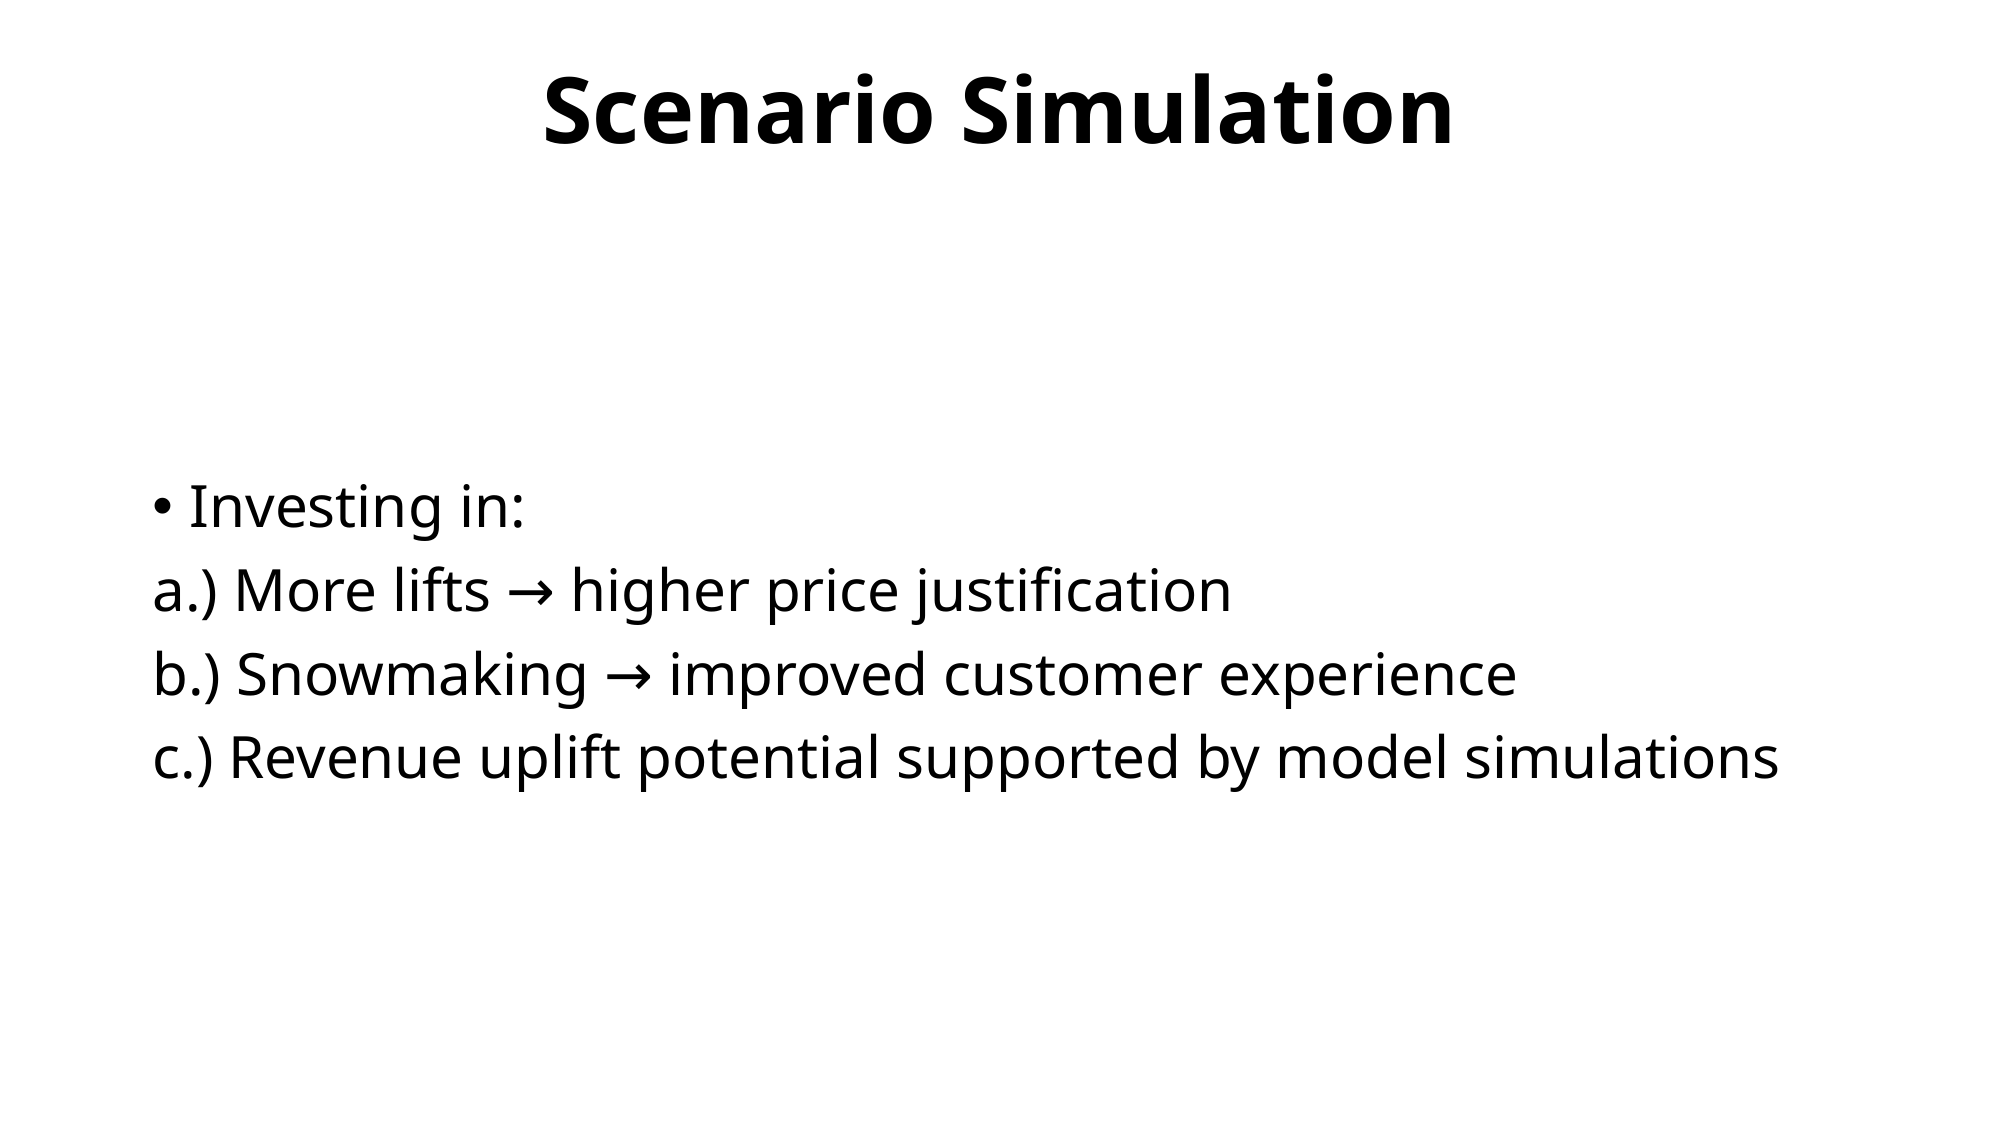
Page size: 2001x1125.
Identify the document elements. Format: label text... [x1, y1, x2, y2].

title Scenario Simulation [137, 59, 1863, 278]
list Investing in: a.) More lifts → higher price justification b.) Snowmaking → improved customer experience c.) Revenue uplift potential supported by model simulations [137, 469, 1863, 1014]
